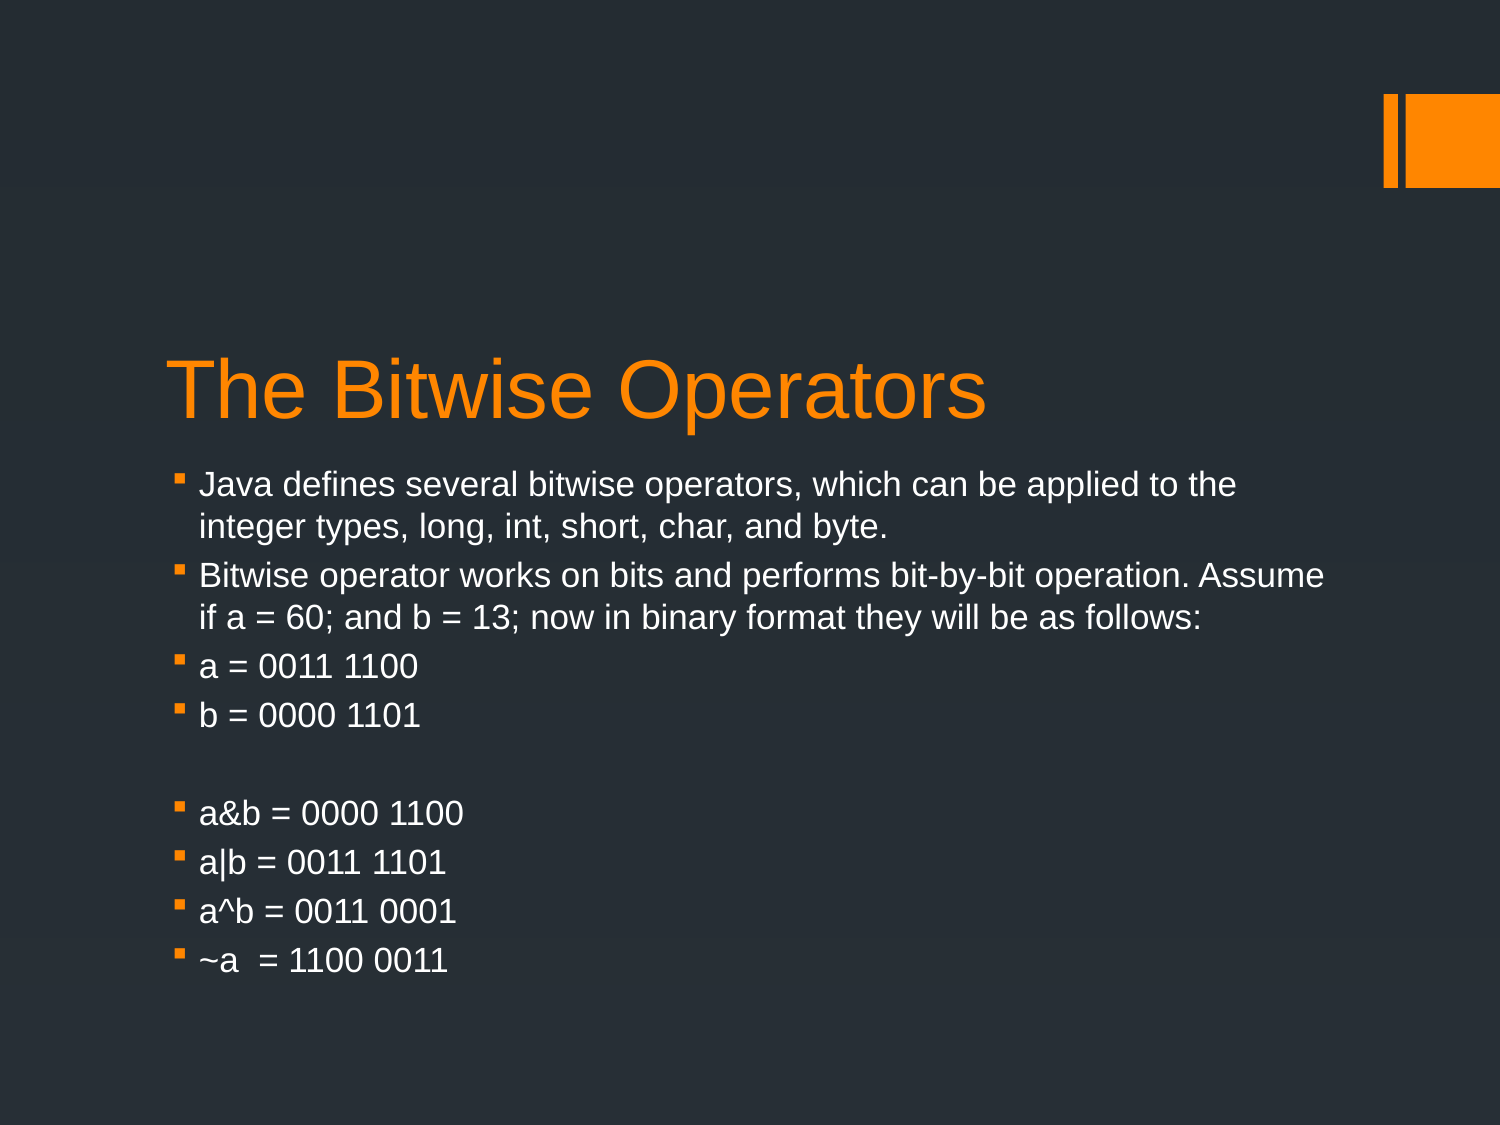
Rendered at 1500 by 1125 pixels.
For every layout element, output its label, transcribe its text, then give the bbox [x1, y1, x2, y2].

list Java defines several bitwise operators, which can be applied to the integer types, long, int, short, char, and byte. Bitwise operator works on bits and performs bit-by-bit operation. Assume if a = 60; and b = 13; now in binary format they will be as follows: a = 0011 1100 b = 0000 1101 a&b = 0000 1100 a|b = 0011 1101 a^b = 0011 0001 ~a = 1100 0011 [150, 454, 1350, 1035]
title The Bitwise Operators [150, 253, 1350, 443]
